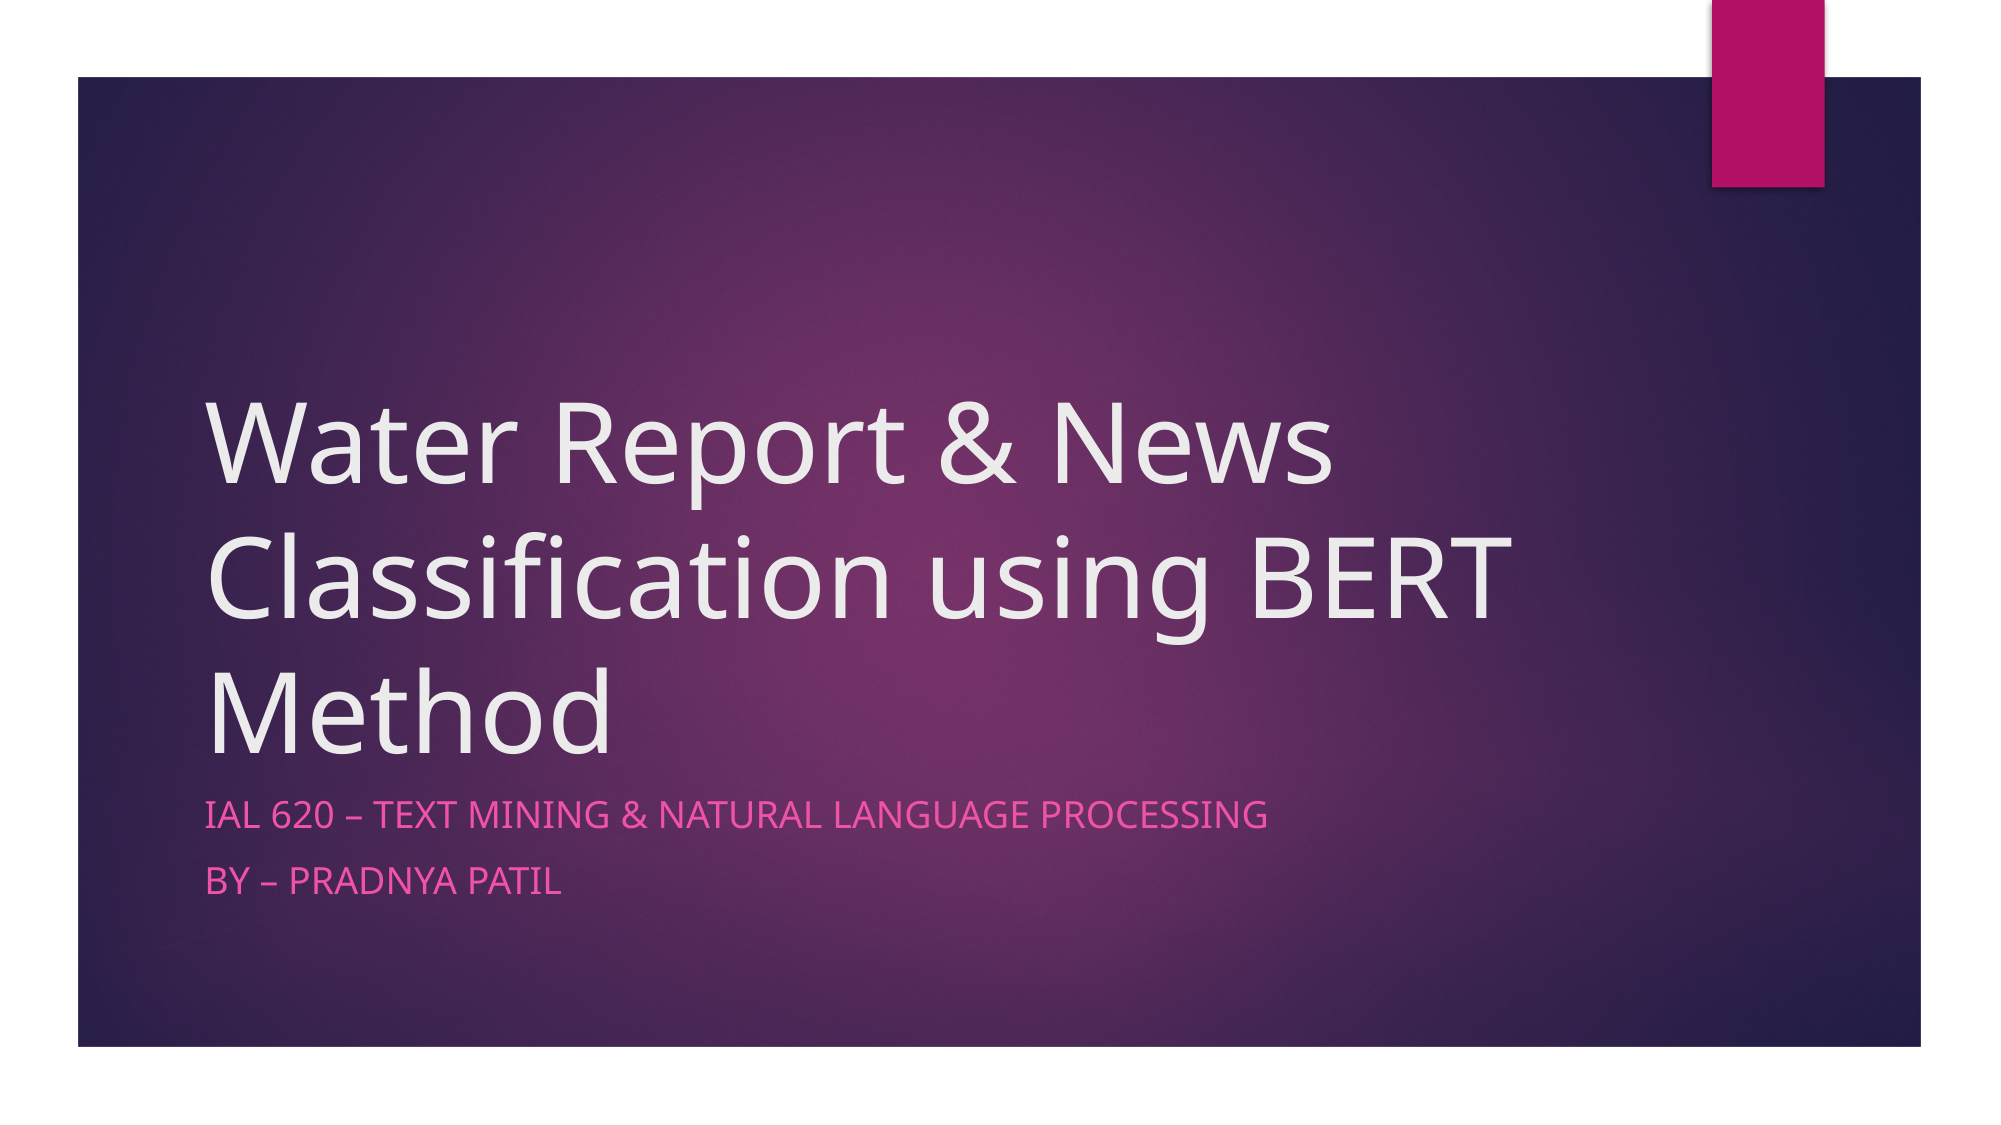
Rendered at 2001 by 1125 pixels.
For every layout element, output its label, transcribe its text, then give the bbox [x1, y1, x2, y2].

title Water Report & News Classification using BERT Method [189, 344, 1638, 783]
subtitle IAL 620 – Text mining & natural Language Processing By – Pradnya patil [189, 783, 1638, 925]
